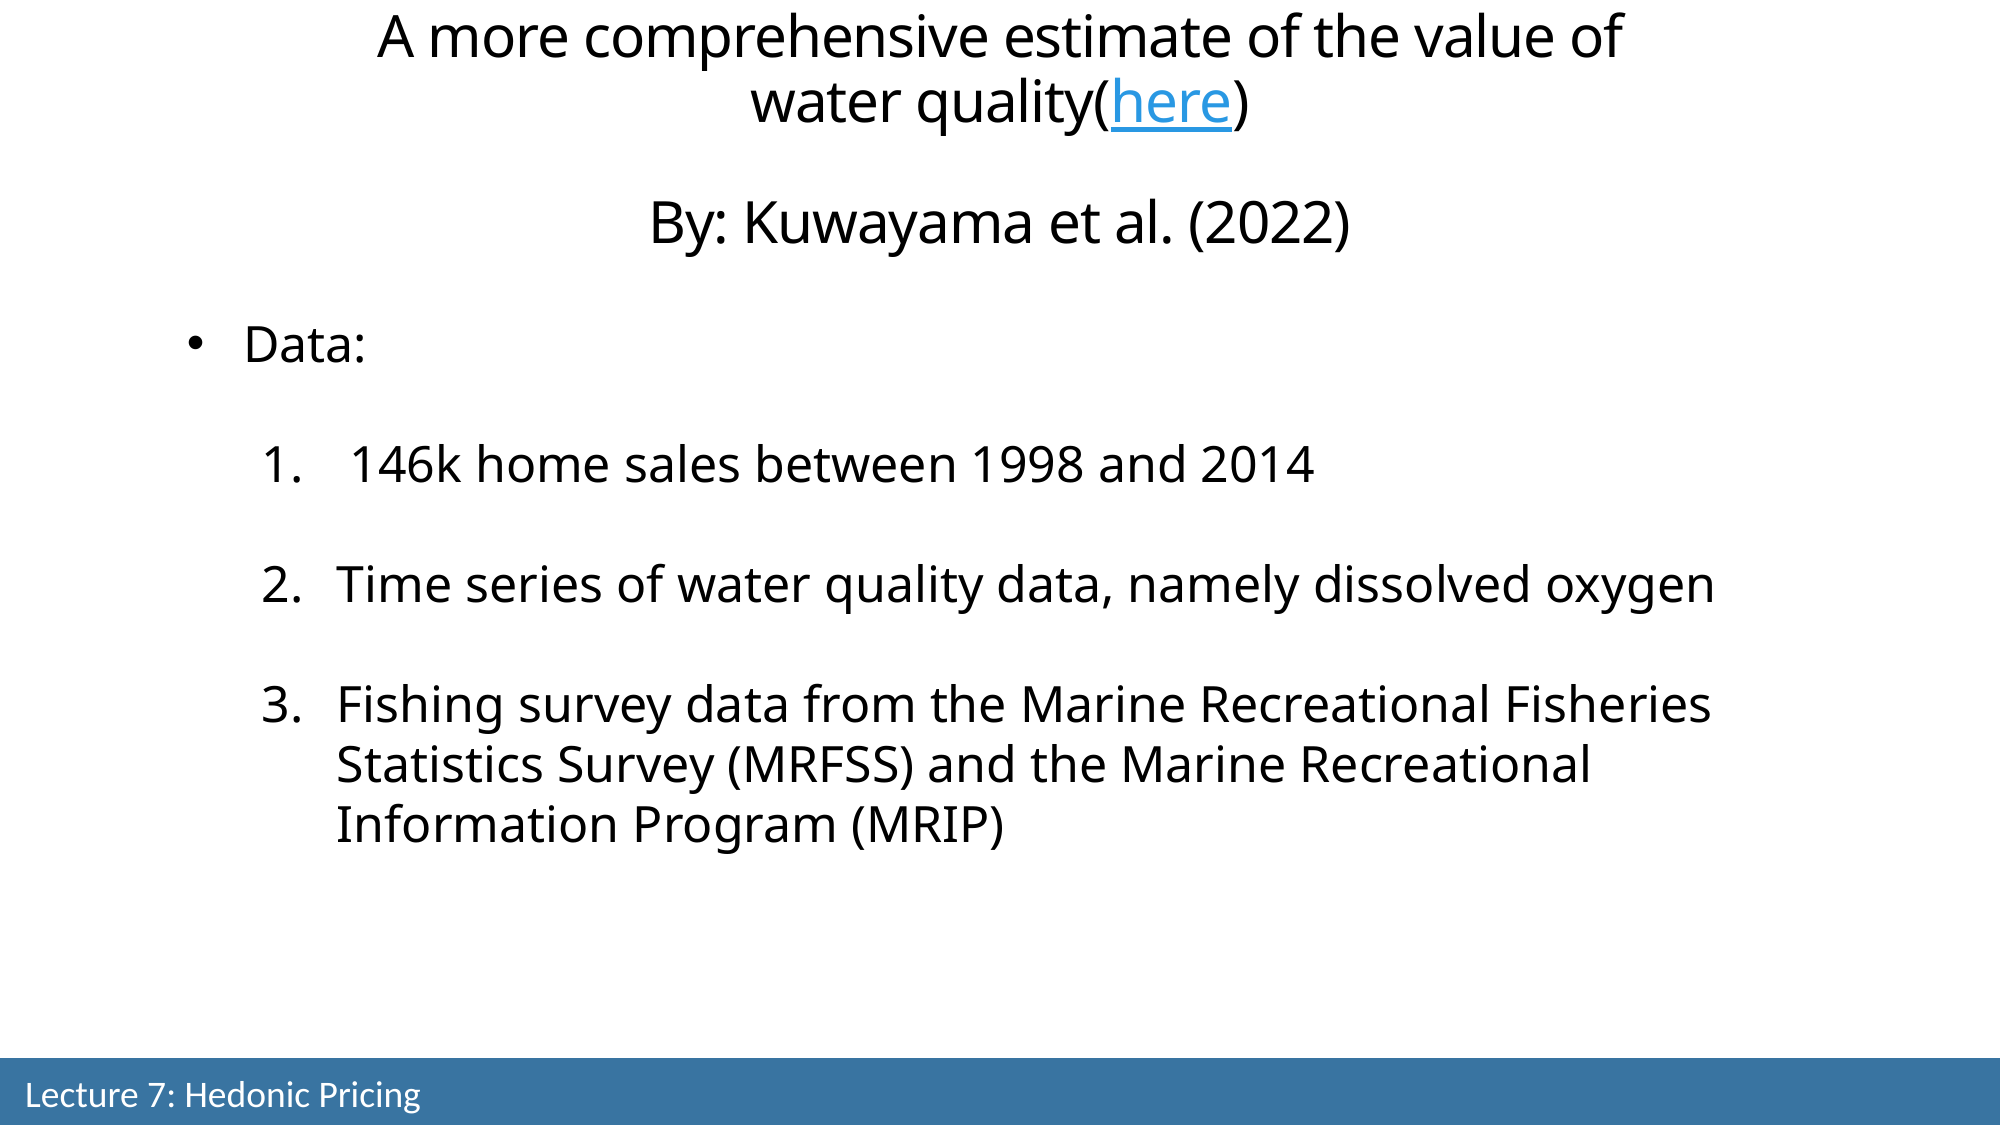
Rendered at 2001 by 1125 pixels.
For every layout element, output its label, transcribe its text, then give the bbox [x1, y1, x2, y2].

text_box Data: 146k home sales between 1998 and 2014 Time series of water quality data, namely dissolved oxygen Fishing survey data from the Marine Recreational Fisheries Statistics Survey (MRFSS) and the Marine Recreational Information Program (MRIP) the value of the regional park. [97, 304, 1903, 920]
text_box A more comprehensive estimate of the value of water quality(here) By: Kuwayama et al. (2022) [315, 0, 1685, 263]
